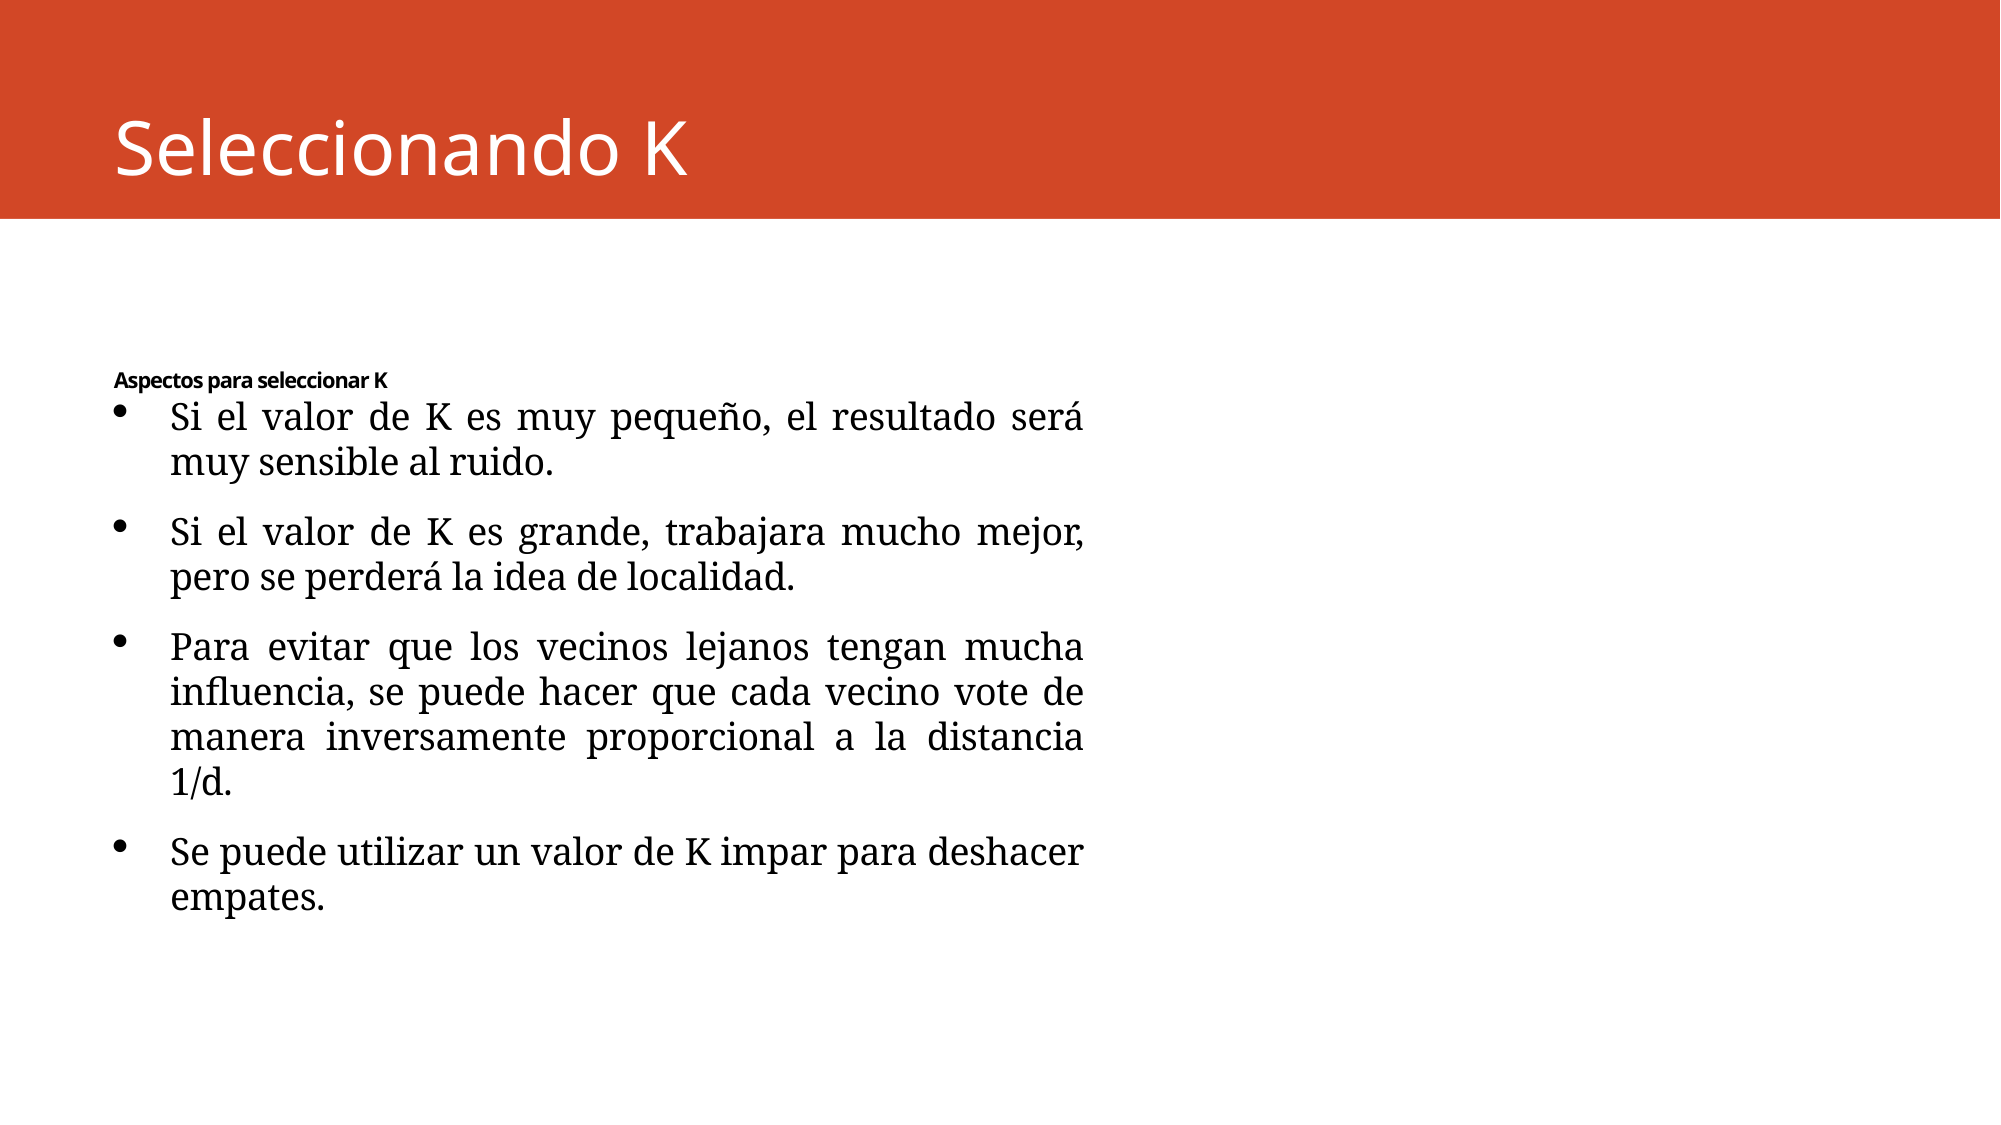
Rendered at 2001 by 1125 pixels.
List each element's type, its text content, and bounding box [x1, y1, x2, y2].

title Seleccionando K [99, 0, 1863, 199]
text_box Aspectos para seleccionar K Si el valor de K es muy pequeño, el resultado será muy sensible al ruido. Si el valor de K es grande, trabajara mucho mejor, pero se perderá la idea de localidad. Para evitar que los vecinos lejanos tengan mucha influencia, se puede hacer que cada vecino vote de manera inversamente proporcional a la distancia 1/d. Se puede utilizar un valor de K impar para deshacer empates. [99, 360, 1100, 926]
